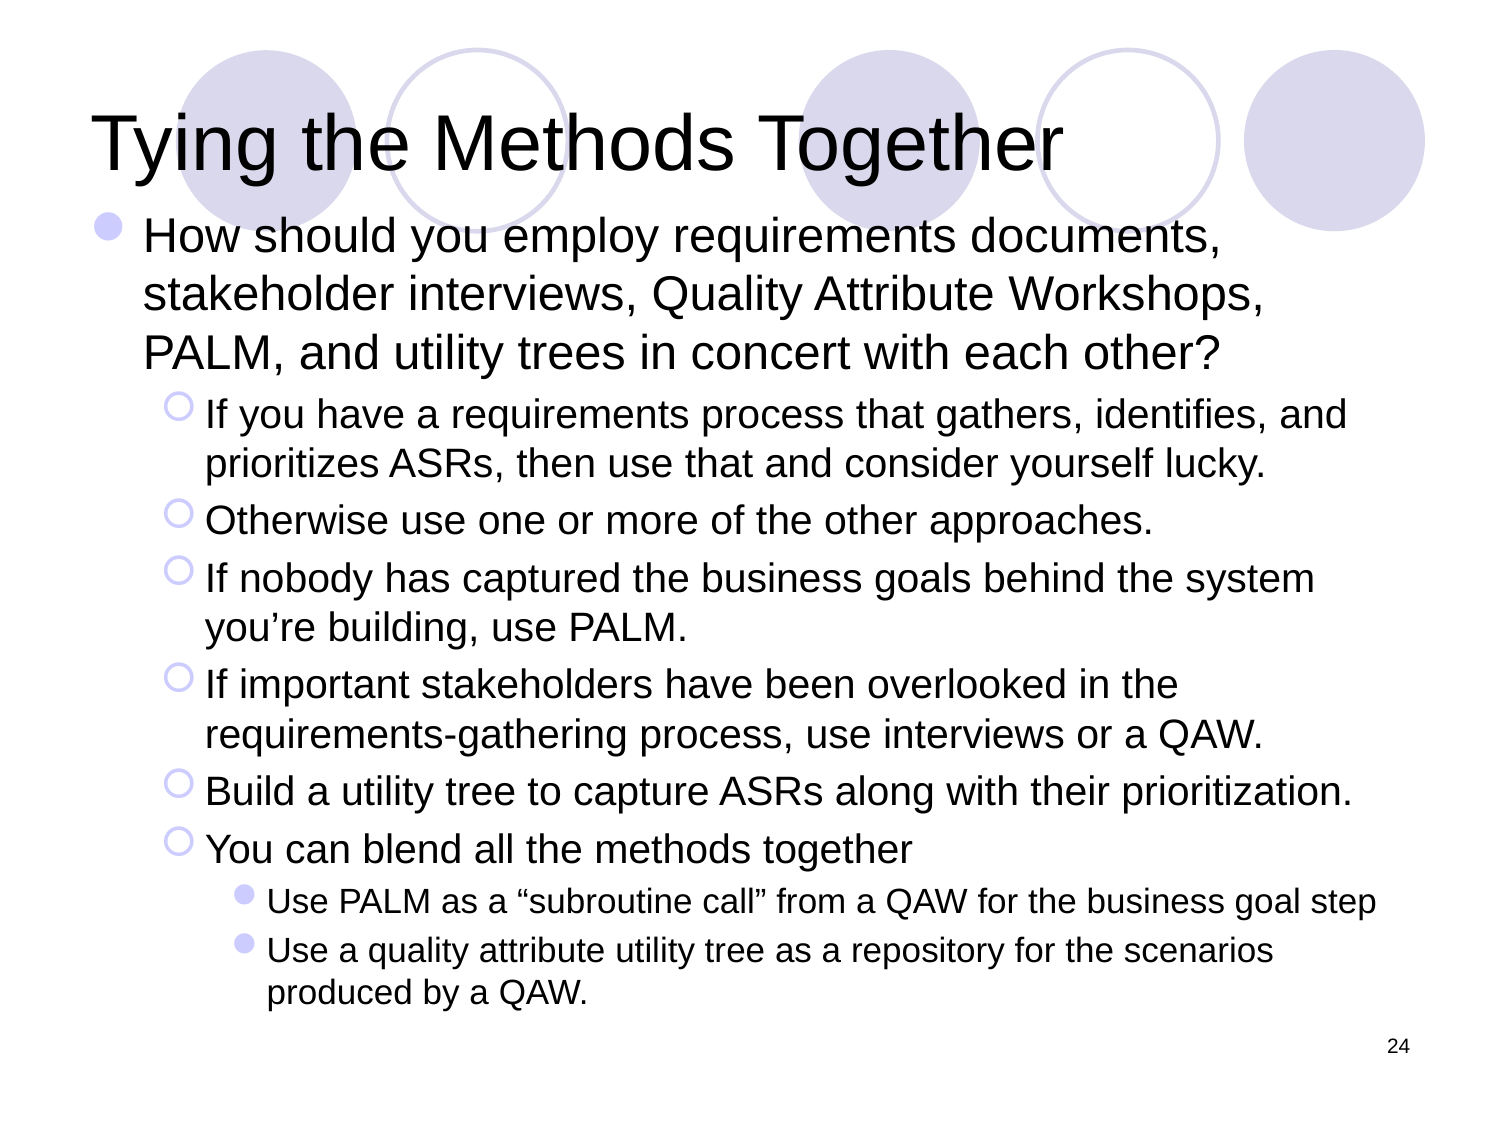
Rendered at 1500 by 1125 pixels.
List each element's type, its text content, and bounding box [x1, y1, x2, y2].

list How should you employ requirements documents, stakeholder interviews, Quality Attribute Workshops, PALM, and utility trees in concert with each other? If you have a requirements process that gathers, identifies, and prioritizes ASRs, then use that and consider yourself lucky. Otherwise use one or more of the other approaches. If nobody has captured the business goals behind the system you’re building, use PALM. If important stakeholders have been overlooked in the requirements-gathering process, use interviews or a QAW. Build a utility tree to capture ASRs along with their prioritization. You can blend all the methods together Use PALM as a “subroutine call” from a QAW for the business goal step Use a quality attribute utility tree as a repository for the scenarios produced by a QAW. [75, 196, 1425, 1094]
title Tying the Methods Together [75, 45, 1425, 196]
slide_number 24 [1074, 1025, 1425, 1100]
